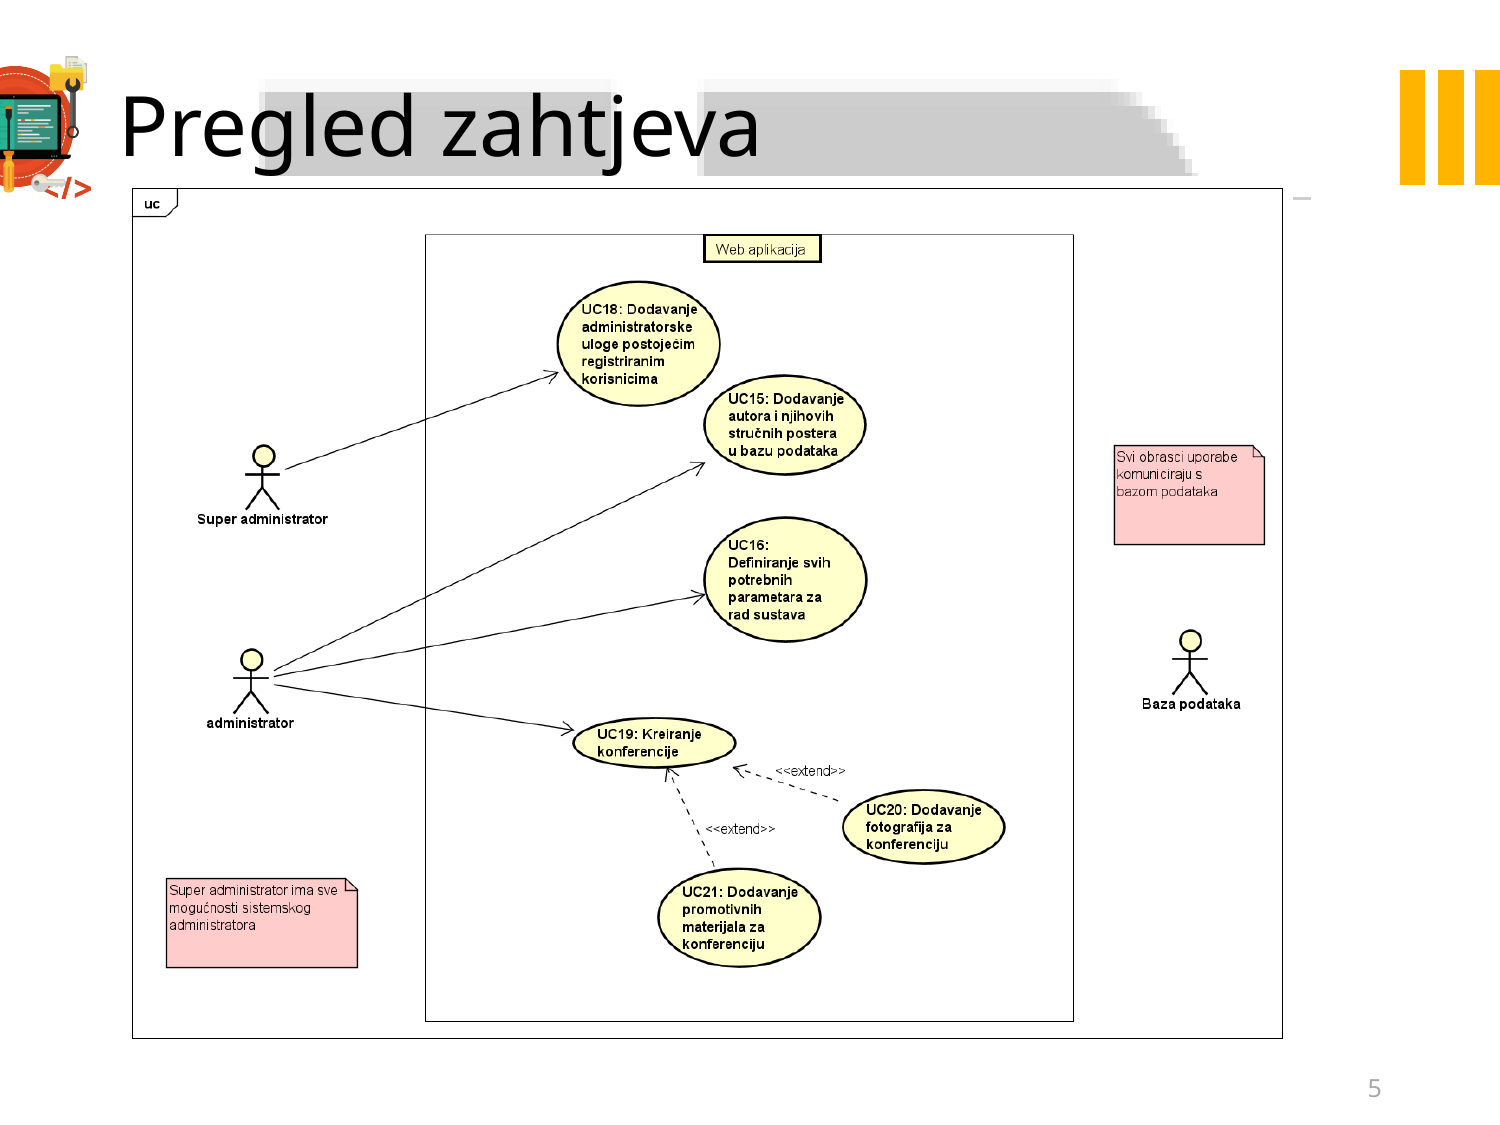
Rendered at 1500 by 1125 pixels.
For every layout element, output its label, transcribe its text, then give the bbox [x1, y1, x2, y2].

slide_number 5 [1310, 1065, 1397, 1125]
picture [0, 56, 91, 199]
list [120, 176, 1293, 1050]
title Pregled zahtjeva [103, 59, 1397, 199]
